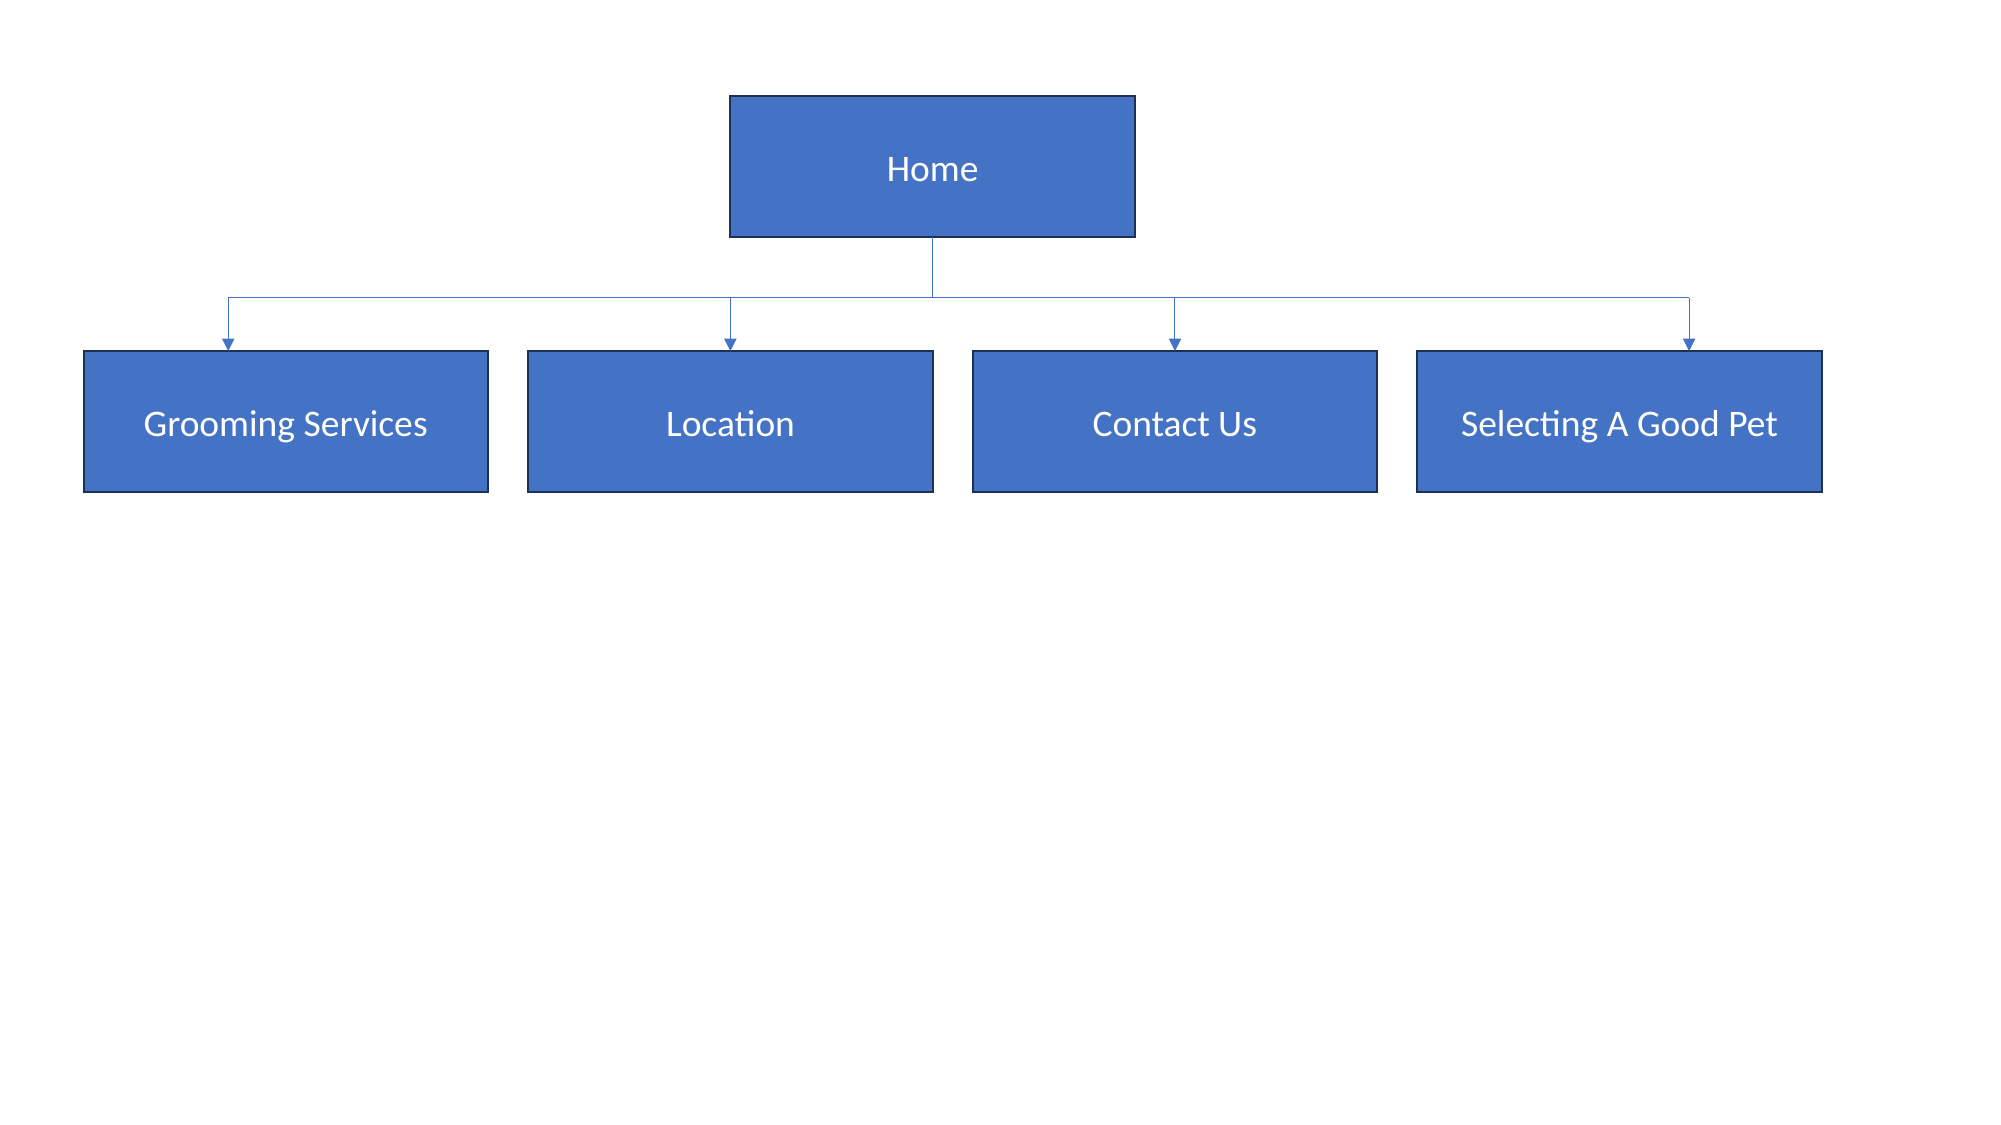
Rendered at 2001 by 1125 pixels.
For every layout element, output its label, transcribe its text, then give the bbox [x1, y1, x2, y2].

text_box Contact Us [972, 350, 1378, 493]
text_box Selecting A Good Pet [1416, 350, 1823, 493]
text_box Home [729, 95, 1136, 238]
text_box Location [527, 350, 934, 493]
text_box Grooming Services [83, 350, 489, 493]
